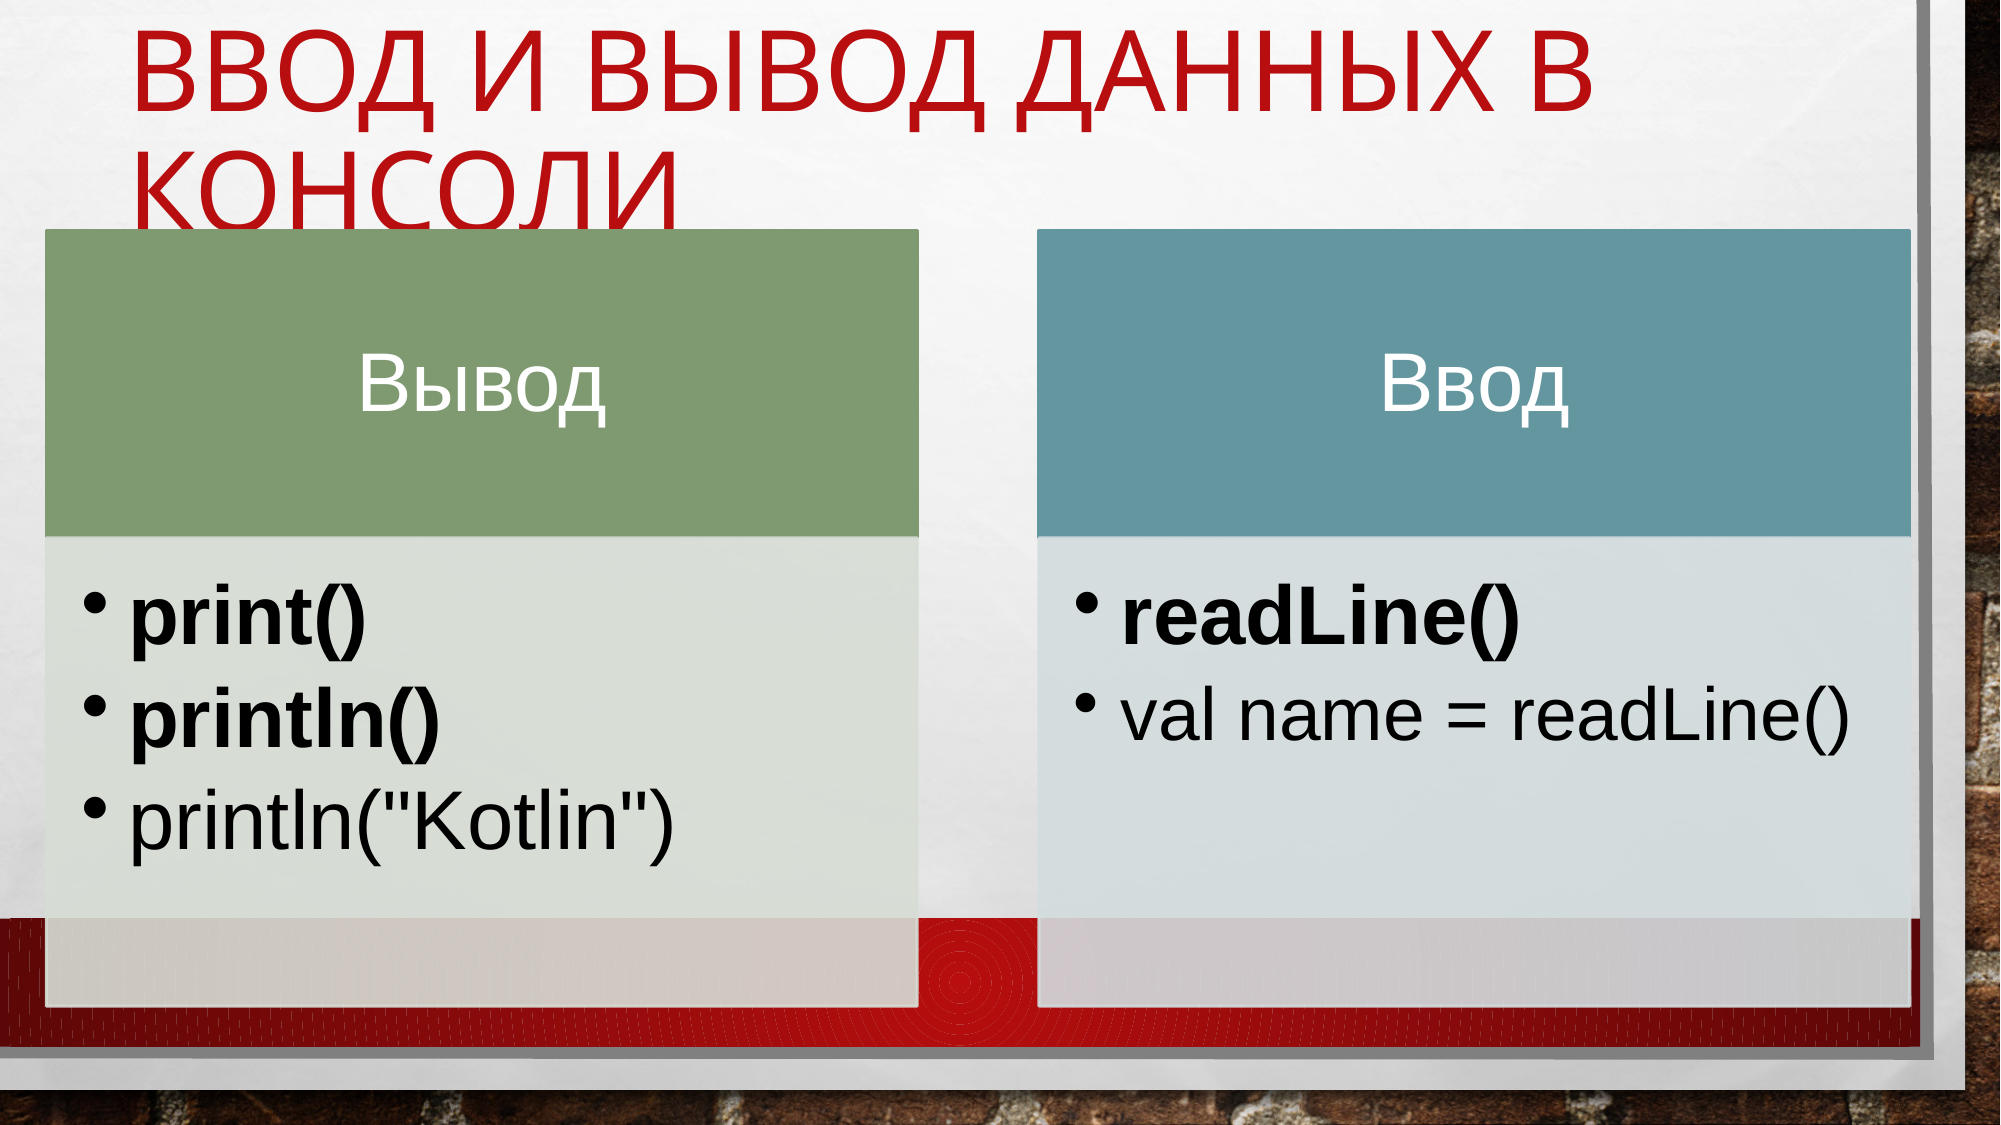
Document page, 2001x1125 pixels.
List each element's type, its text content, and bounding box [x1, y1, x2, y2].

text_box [46, 211, 1910, 1026]
title Ввод и вывод данных в консоли [112, 41, 1818, 211]
picture [0, 0, 2000, 1125]
